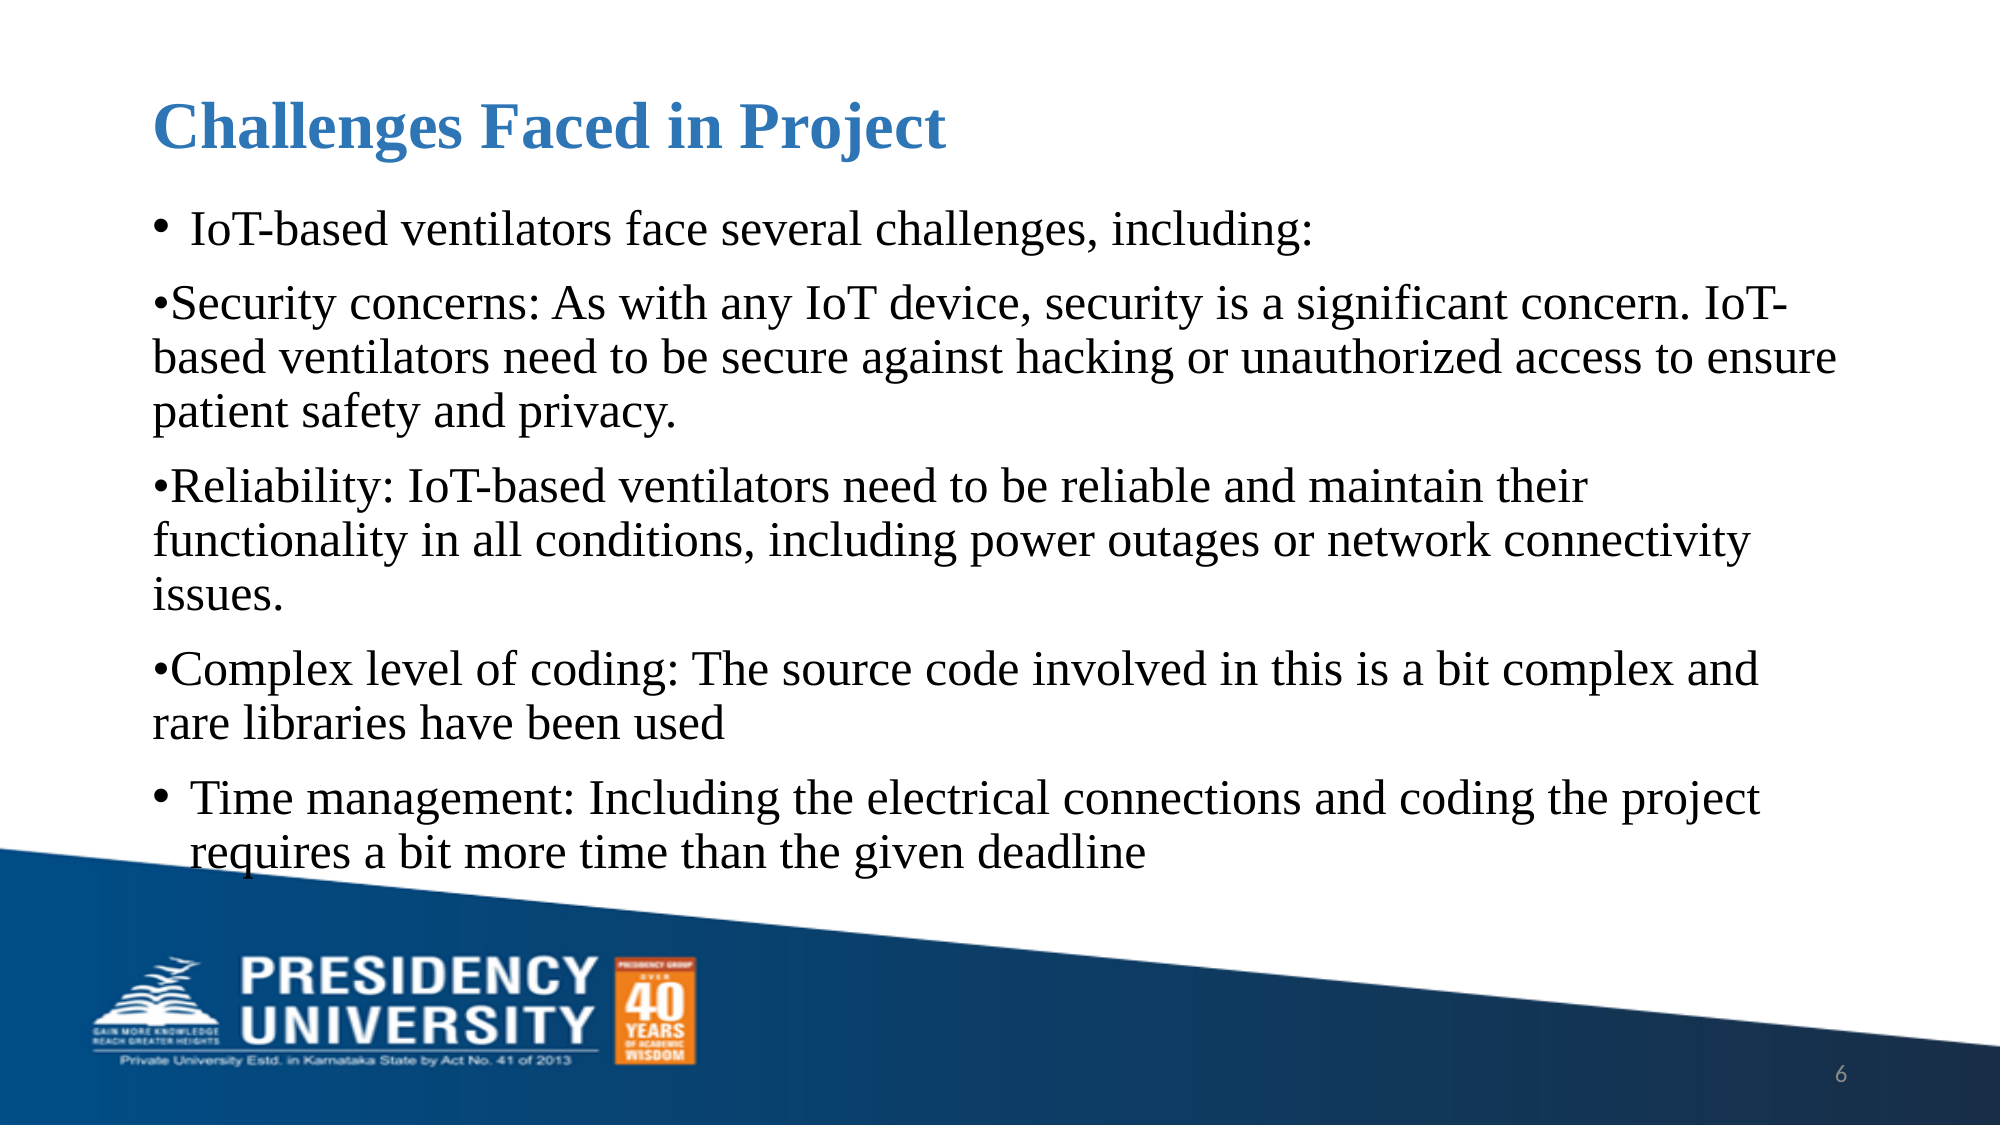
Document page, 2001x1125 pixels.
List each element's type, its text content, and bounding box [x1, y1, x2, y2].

picture [0, 845, 2000, 1125]
title Challenges Faced in Project [137, 59, 1863, 194]
slide_number 6 [1412, 1042, 1863, 1103]
list IoT-based ventilators face several challenges, including: •Security concerns: As with any IoT device, security is a significant concern. IoT-based ventilators need to be secure against hacking or unauthorized access to ensure patient safety and privacy. •Reliability: IoT-based ventilators need to be reliable and maintain their functionality in all conditions, including power outages or network connectivity issues. •Complex level of coding: The source code involved in this is a bit complex and rare libraries have been used Time management: Including the electrical connections and coding the project requires a bit more time than the given deadline [137, 194, 1863, 860]
